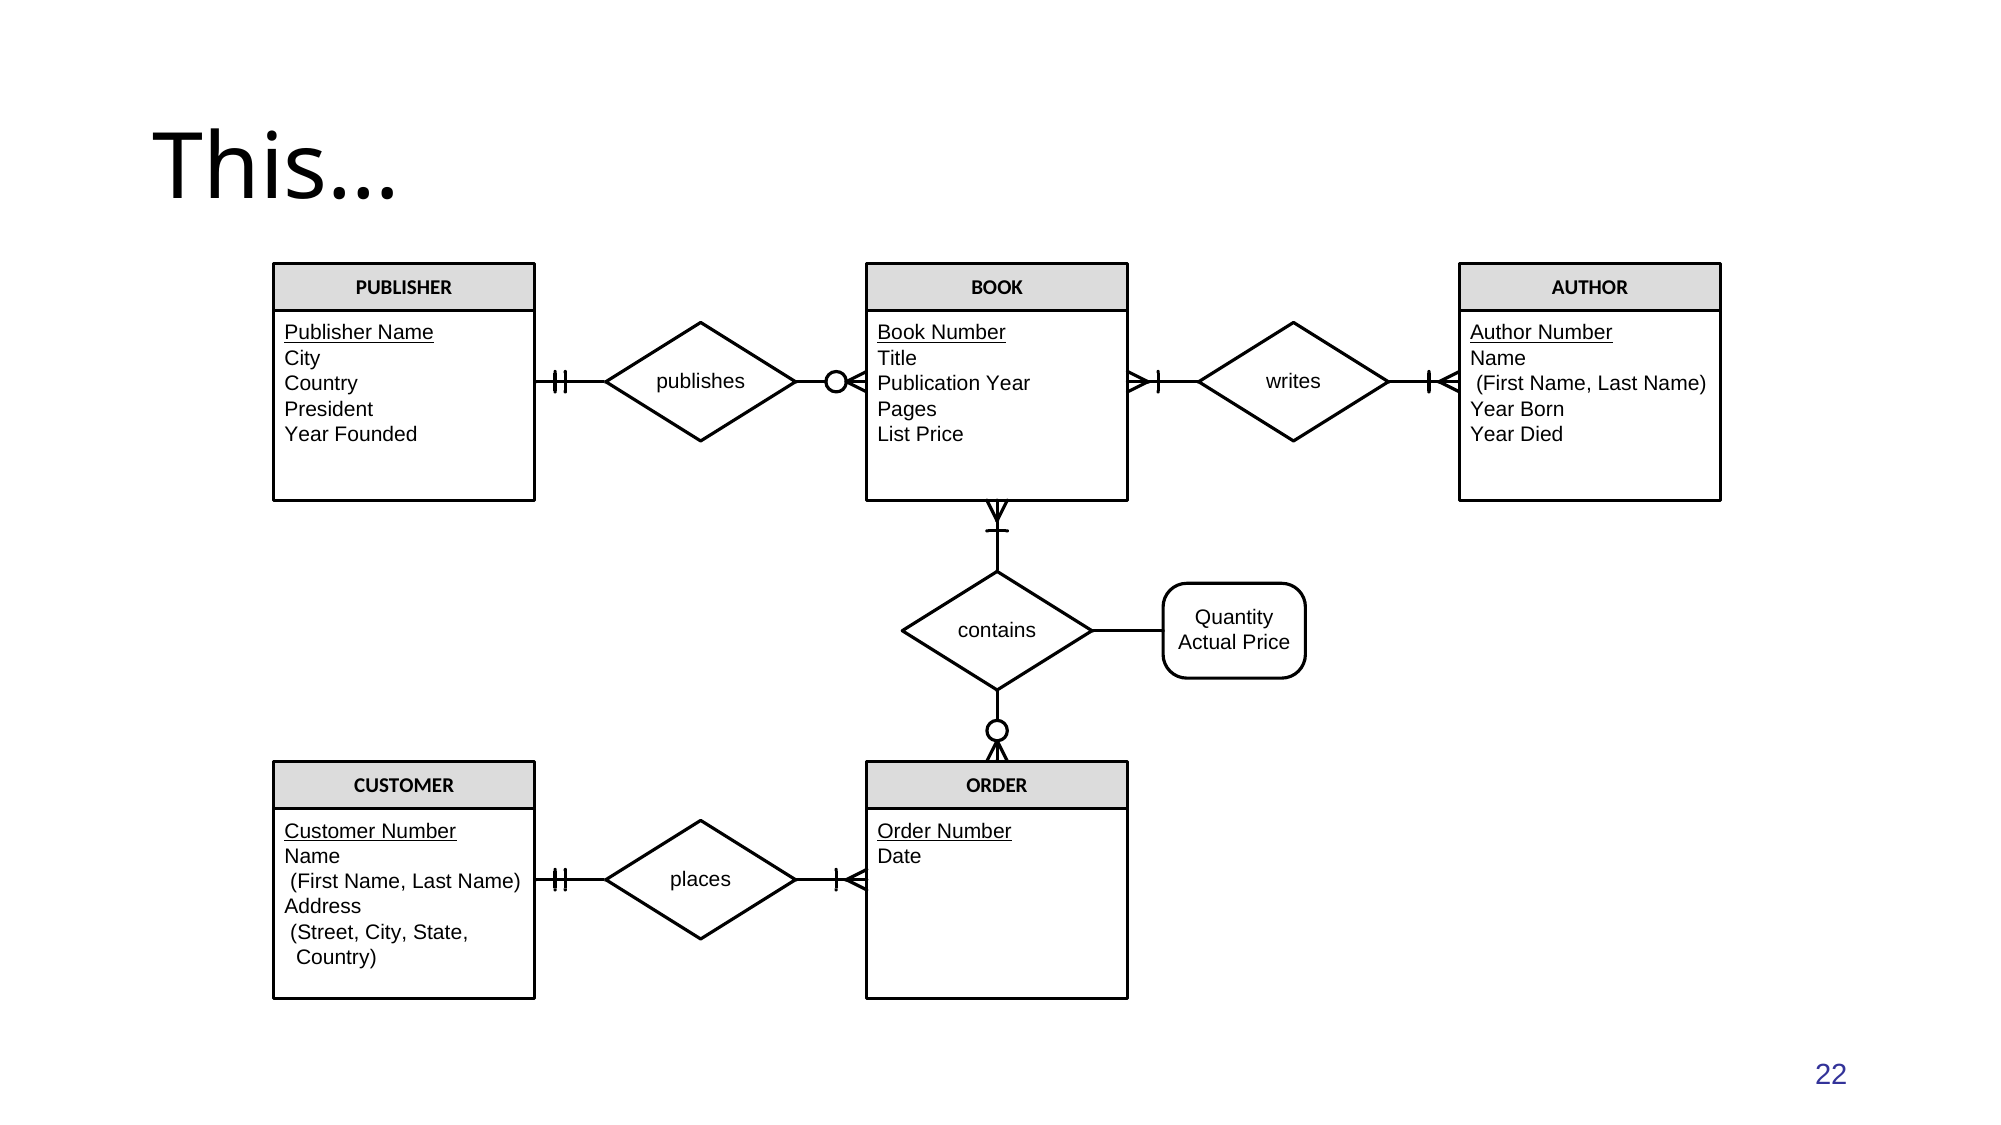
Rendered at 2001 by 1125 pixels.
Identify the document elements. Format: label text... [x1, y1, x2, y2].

title This… [137, 59, 1863, 278]
slide_number 22 [1412, 1042, 1863, 1103]
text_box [269, 258, 1725, 1003]
